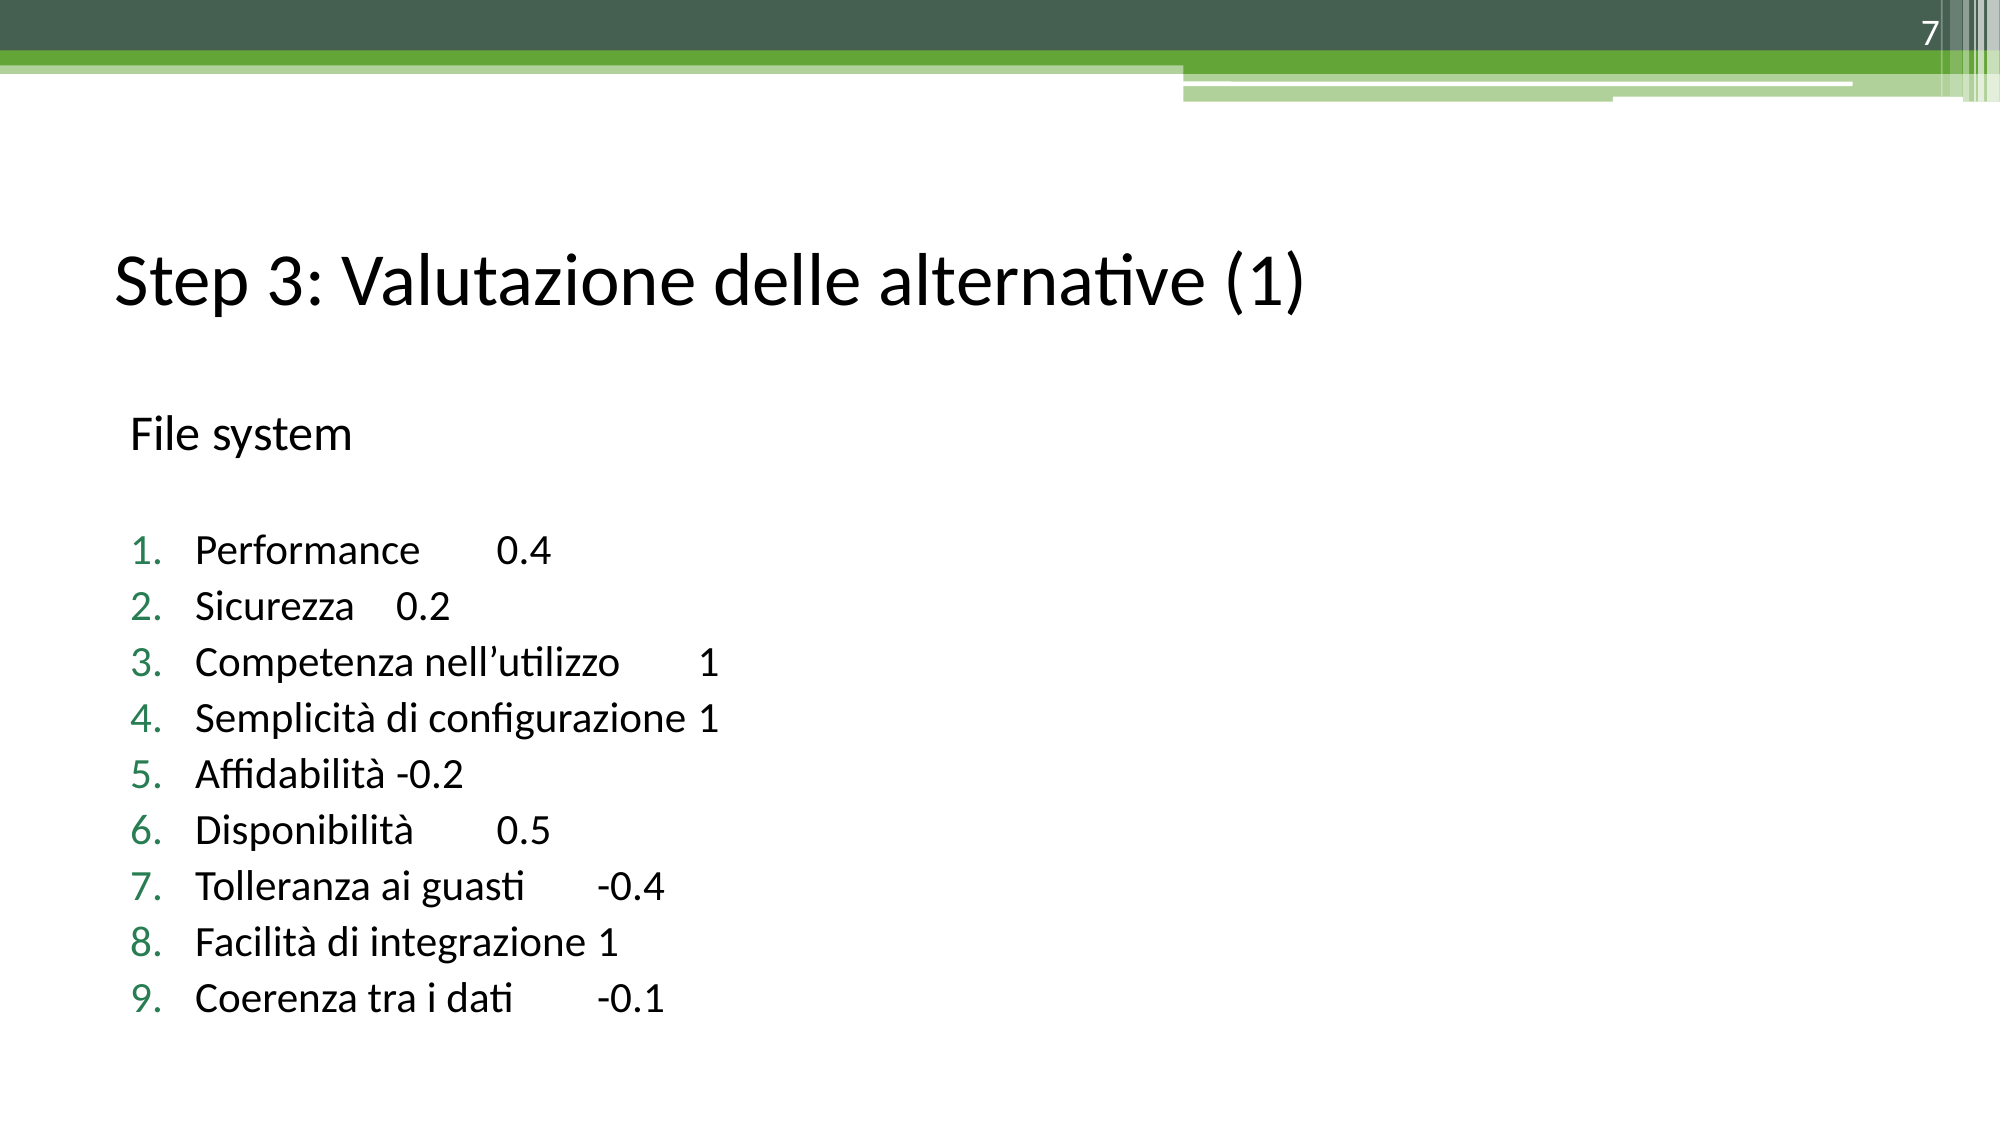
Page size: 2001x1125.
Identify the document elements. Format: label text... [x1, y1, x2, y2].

slide_number 7 [1788, 0, 1955, 61]
list File system Performance 0.4 Sicurezza 0.2 Competenza nell’utilizzo 1 Semplicità di configurazione 1 Affidabilità -0.2 Disponibilità 0.5 Tolleranza ai guasti -0.4 Facilità di integrazione 1 Coerenza tra i dati -0.1 [99, 368, 1900, 1030]
title Step 3: Valutazione delle alternative (1) [99, 187, 1900, 363]
